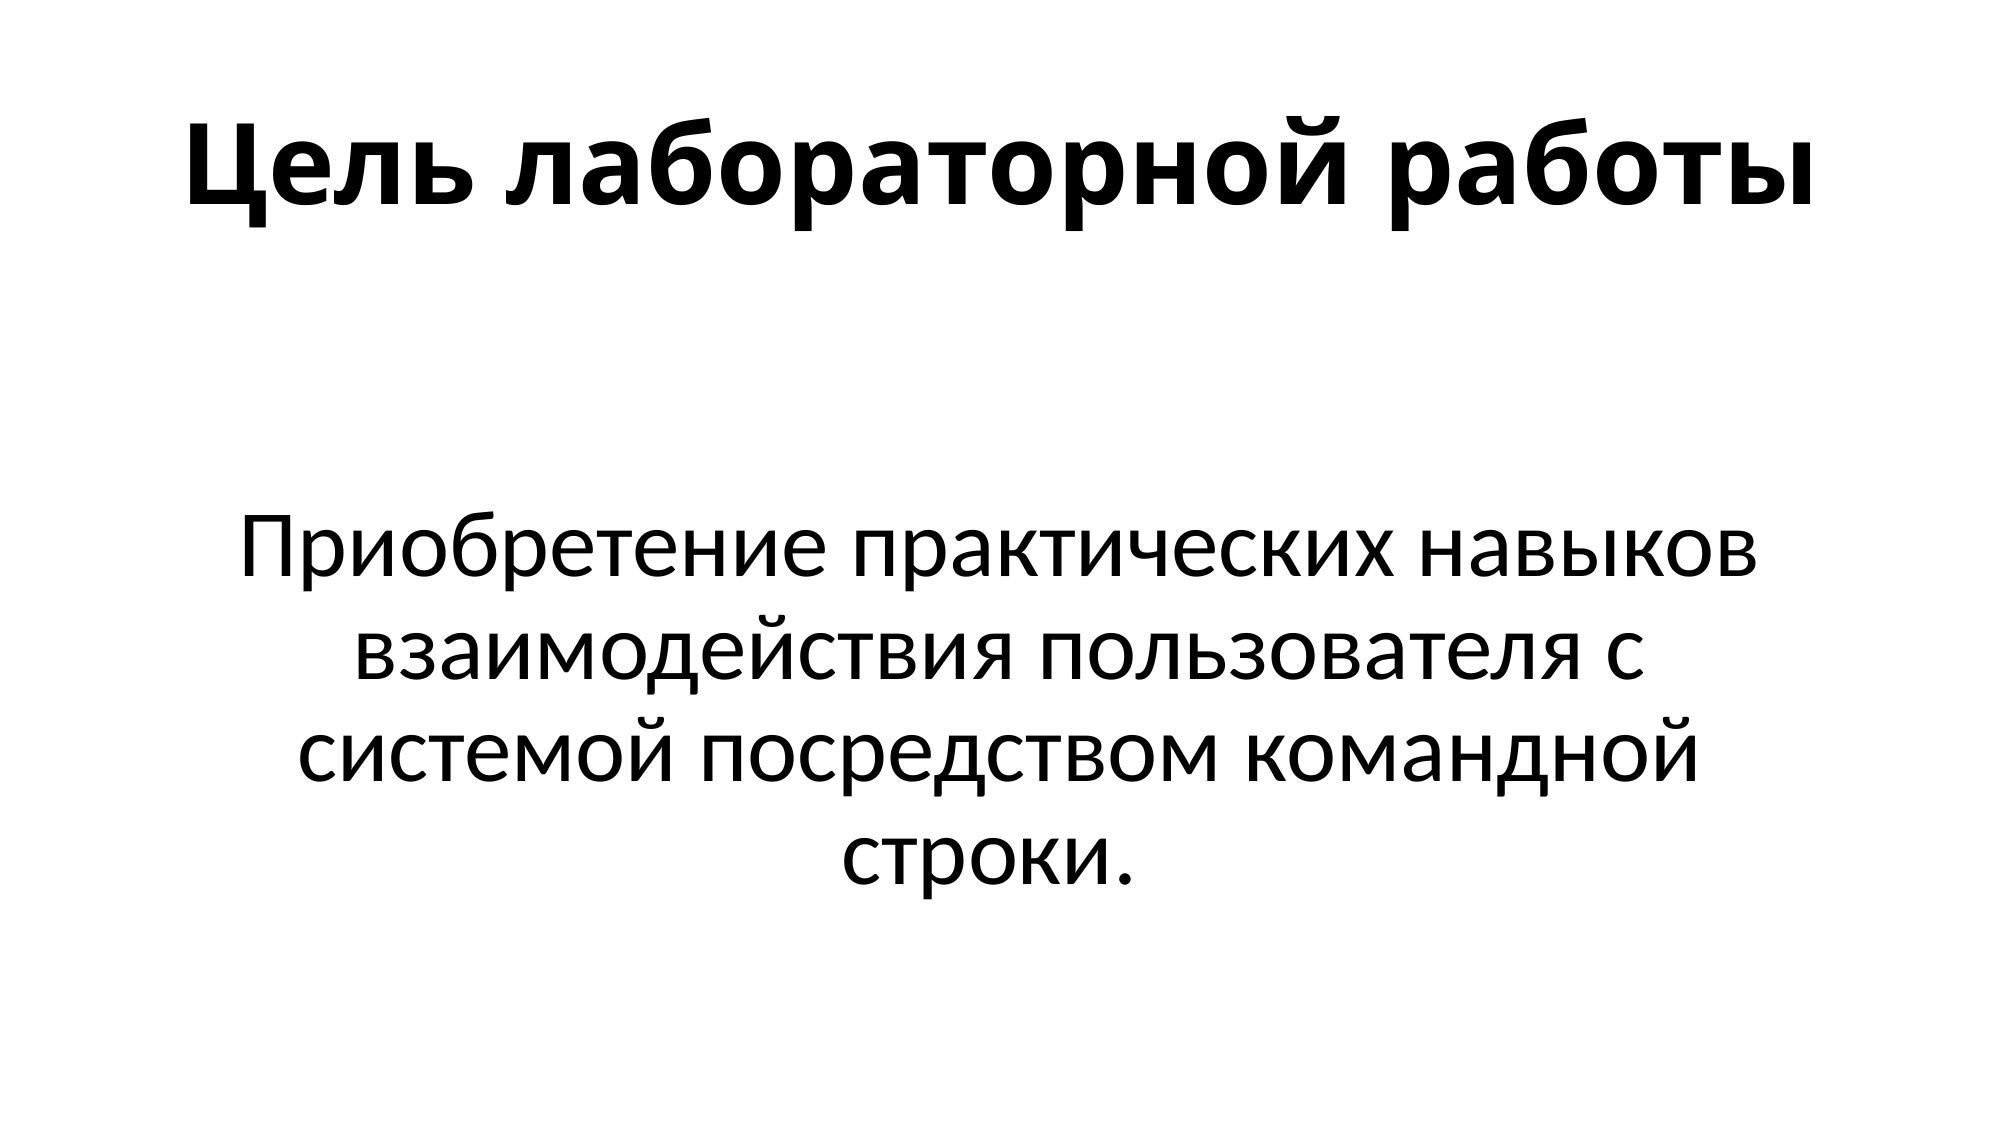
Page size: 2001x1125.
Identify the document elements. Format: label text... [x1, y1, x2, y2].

list Приобретение практических навыков взаимодействия пользователя с системой посредством командной строки. [137, 487, 1863, 914]
title Цель лабораторной работы [137, 59, 1863, 278]
